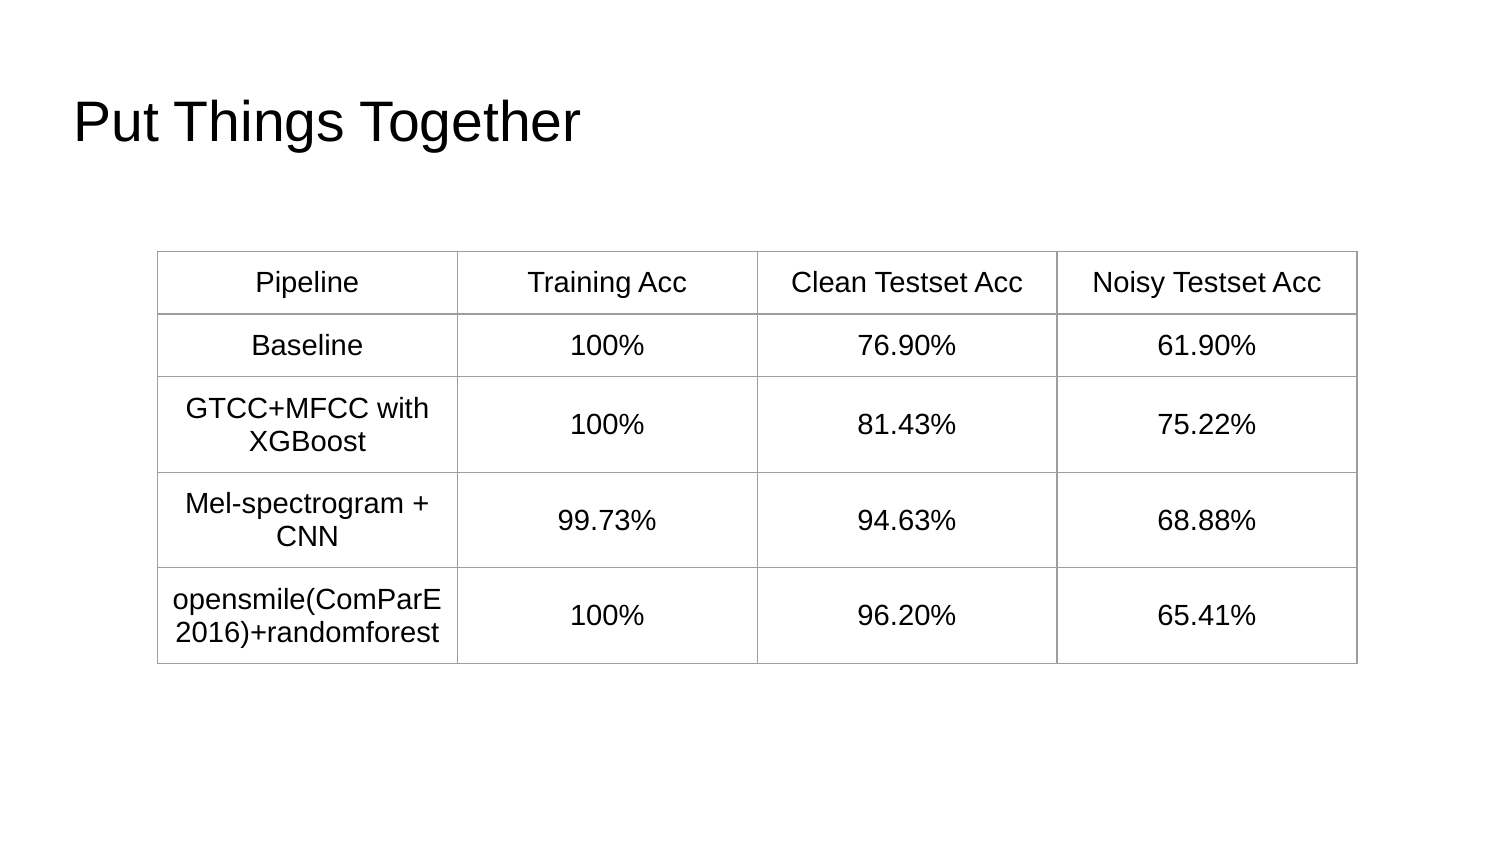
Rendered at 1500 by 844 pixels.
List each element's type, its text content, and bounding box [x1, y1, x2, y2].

table_cell 99.73% [458, 473, 757, 567]
table_header Clean Testset Acc [758, 252, 1056, 313]
table_cell 100% [458, 568, 757, 663]
title Put Things Together [58, 75, 1457, 170]
table_cell 94.63% [758, 473, 1056, 567]
table_cell opensmile(ComParE 2016)+randomforest [158, 568, 457, 663]
table_cell 65.41% [1058, 568, 1356, 663]
table_cell 68.88% [1058, 473, 1356, 567]
table_cell Baseline [158, 315, 457, 376]
table_cell Mel-spectrogram + CNN [158, 473, 457, 567]
table_cell 100% [458, 315, 757, 376]
table_cell 76.90% [758, 315, 1056, 376]
table_header Training Acc [458, 252, 757, 313]
table_cell 75.22% [1058, 377, 1356, 472]
table_cell 100% [458, 377, 757, 472]
table_header Noisy Testset Acc [1058, 252, 1356, 313]
table_header Pipeline [158, 252, 457, 313]
table_cell 81.43% [758, 377, 1056, 472]
table_cell 61.90% [1058, 315, 1356, 376]
table_cell GTCC+MFCC with XGBoost [158, 377, 457, 472]
table_cell 96.20% [758, 568, 1056, 663]
